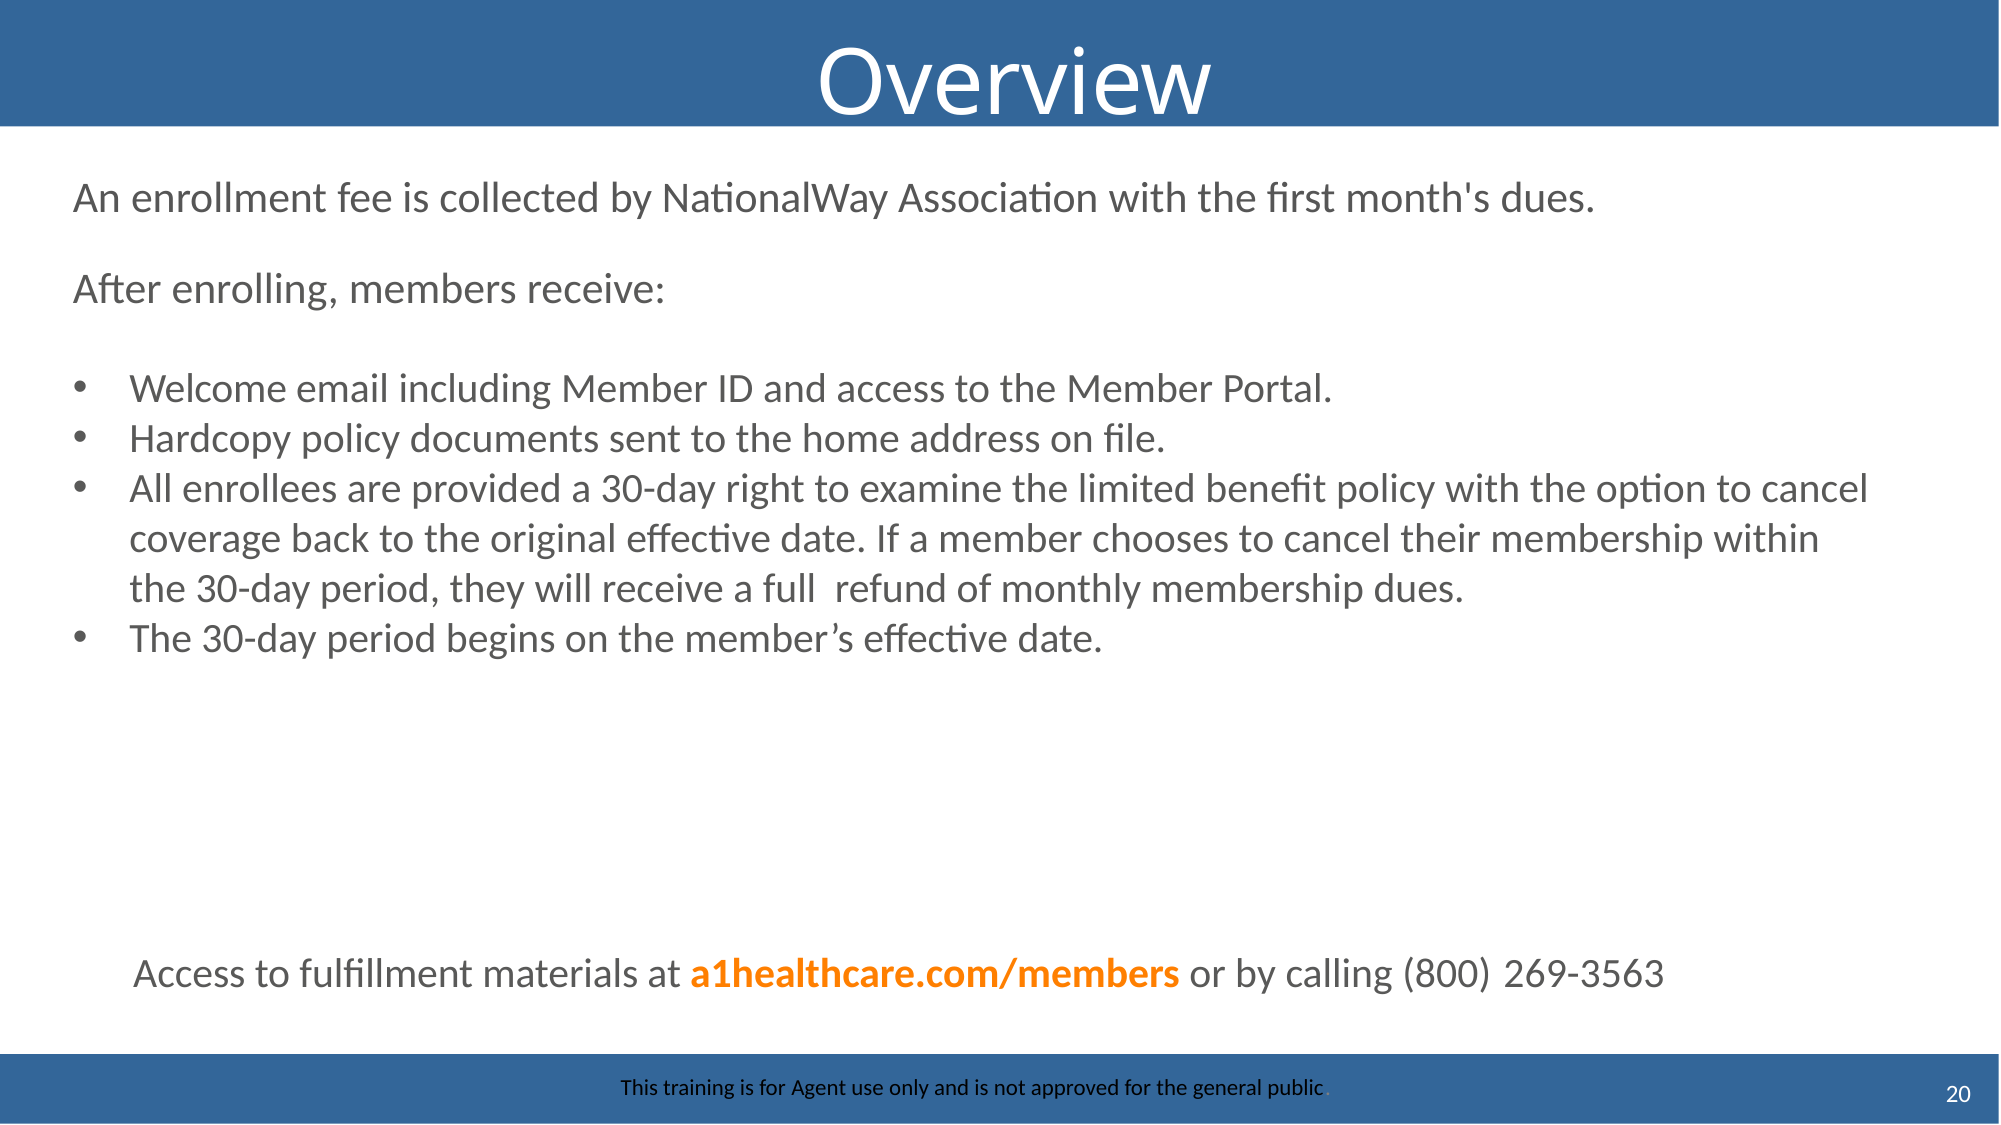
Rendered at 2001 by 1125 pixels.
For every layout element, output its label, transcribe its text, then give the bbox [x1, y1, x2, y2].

text_box [0, 0, 1999, 127]
text_box An enrollment fee is collected by NationalWay Association with the first month's dues. After enrolling, members receive: [70, 211, 1658, 313]
text_box Access to fulfillment materials at a1healthcare.com/members or by calling (800) 269-3563 [131, 945, 1674, 996]
text_box This training is for Agent use only and is not approved for the general public. [605, 1047, 1576, 1125]
text_box Welcome email including Member ID and access to the Member Portal. Hardcopy policy documents sent to the home address on file. All enrollees are provided a 30-day right to examine the limited benefit policy with the option to cancel coverage back to the original effective date. If a member chooses to cancel their membership within the 30-day period, they will receive a full refund of monthly membership dues. The 30-day period begins on the member’s effective date. [70, 361, 1872, 712]
slide_number 20 [1941, 1079, 1981, 1125]
title Overview [37, 22, 1963, 211]
